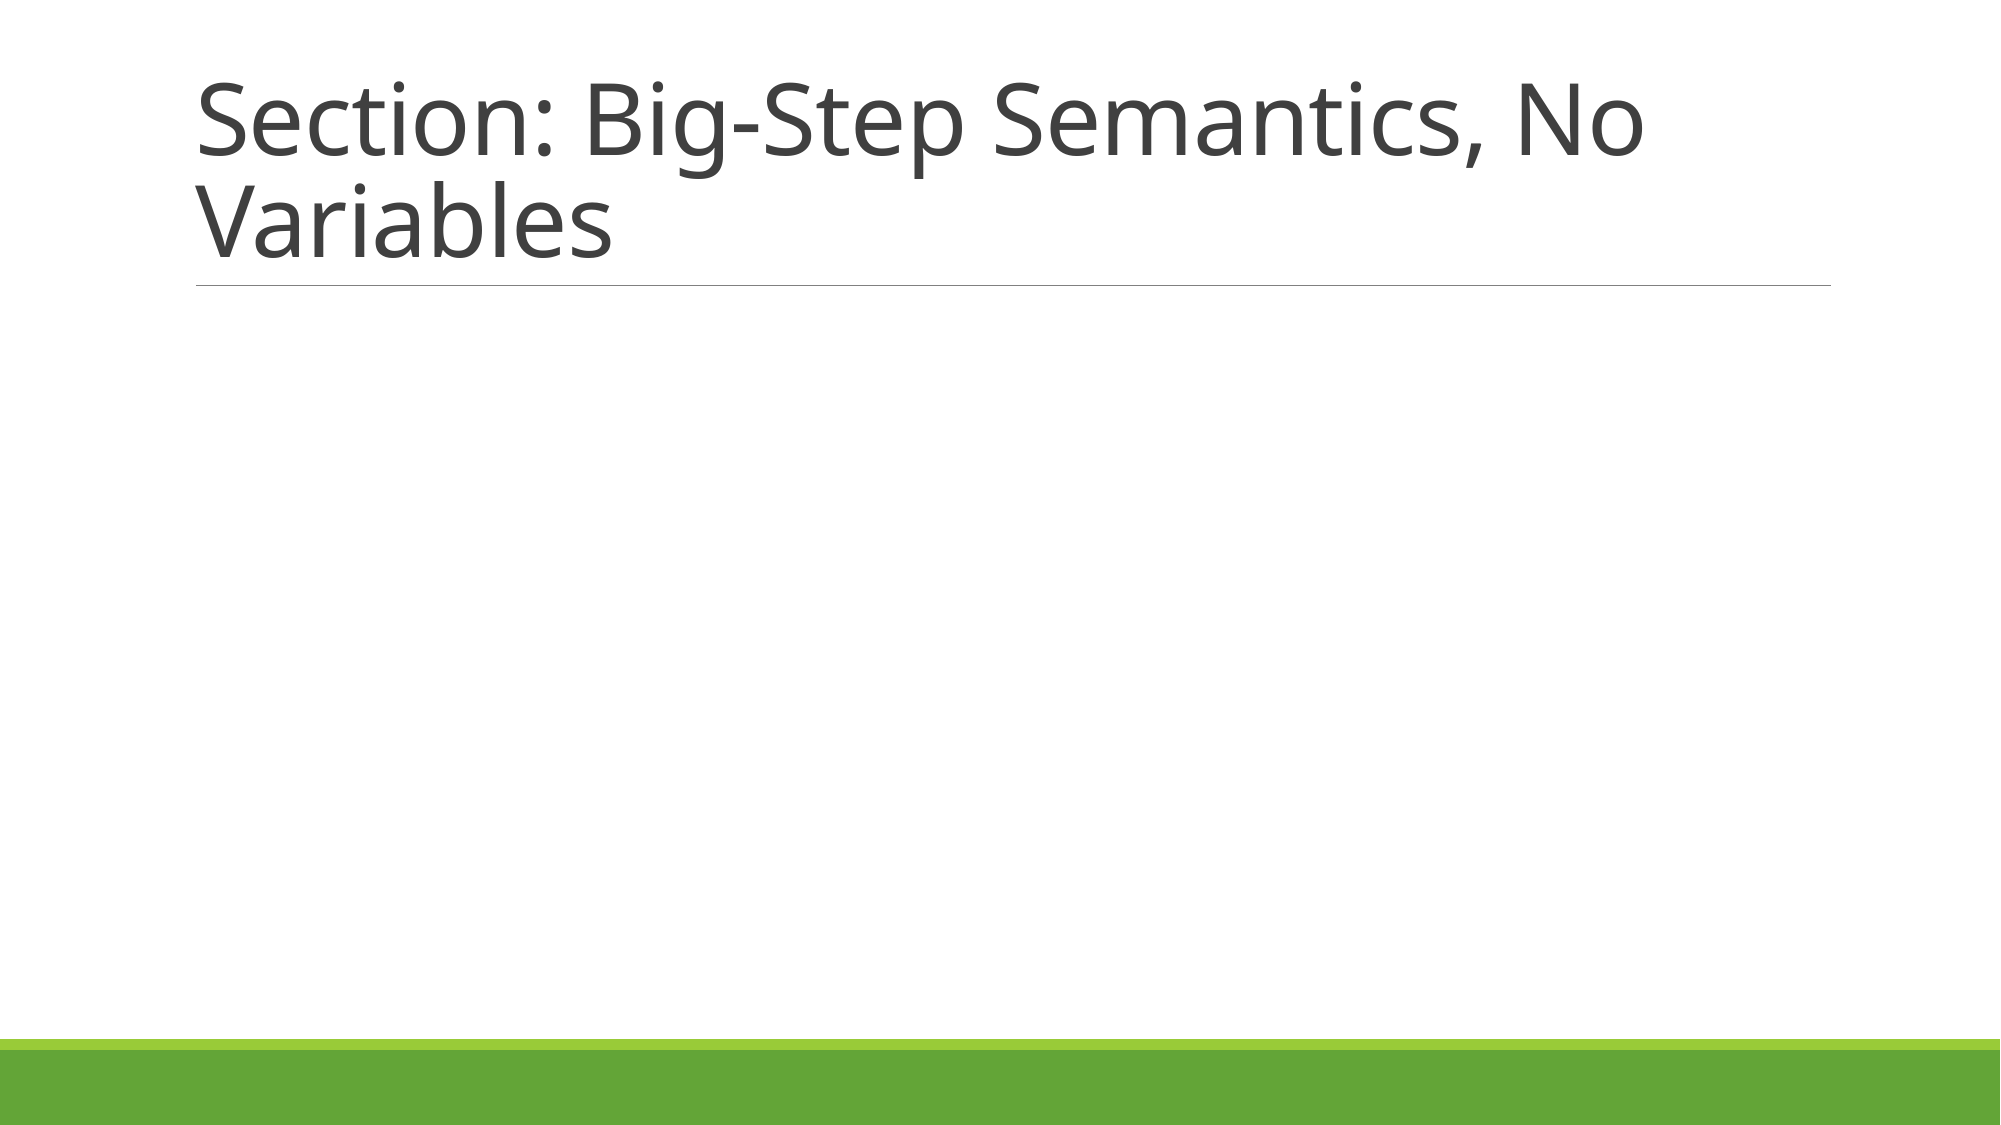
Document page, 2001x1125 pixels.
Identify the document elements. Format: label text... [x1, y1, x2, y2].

title Section: Big-Step Semantics, No Variables [180, 47, 1830, 285]
